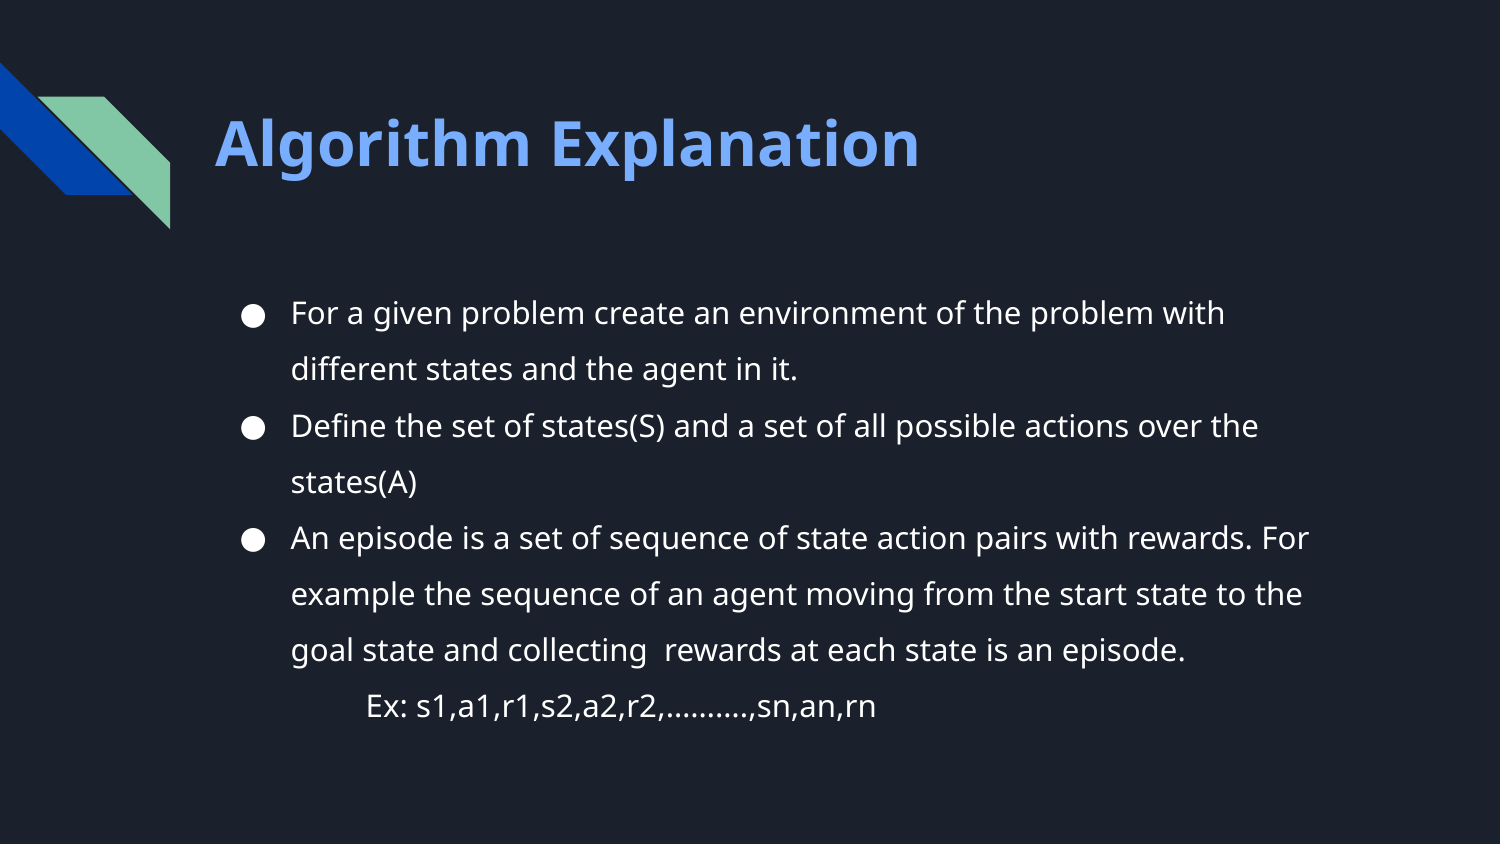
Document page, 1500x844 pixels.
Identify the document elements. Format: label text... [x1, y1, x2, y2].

title Algorithm Explanation [200, 88, 1023, 198]
list For a given problem create an environment of the problem with different states and the agent in it. Define the set of states(S) and a set of all possible actions over the states(A) An episode is a set of sequence of state action pairs with rewards. For example the sequence of an agent moving from the start state to the goal state and collecting rewards at each state is an episode. Ex: s1,a1,r1,s2,a2,r2,……….,sn,an,rn [200, 259, 1356, 761]
